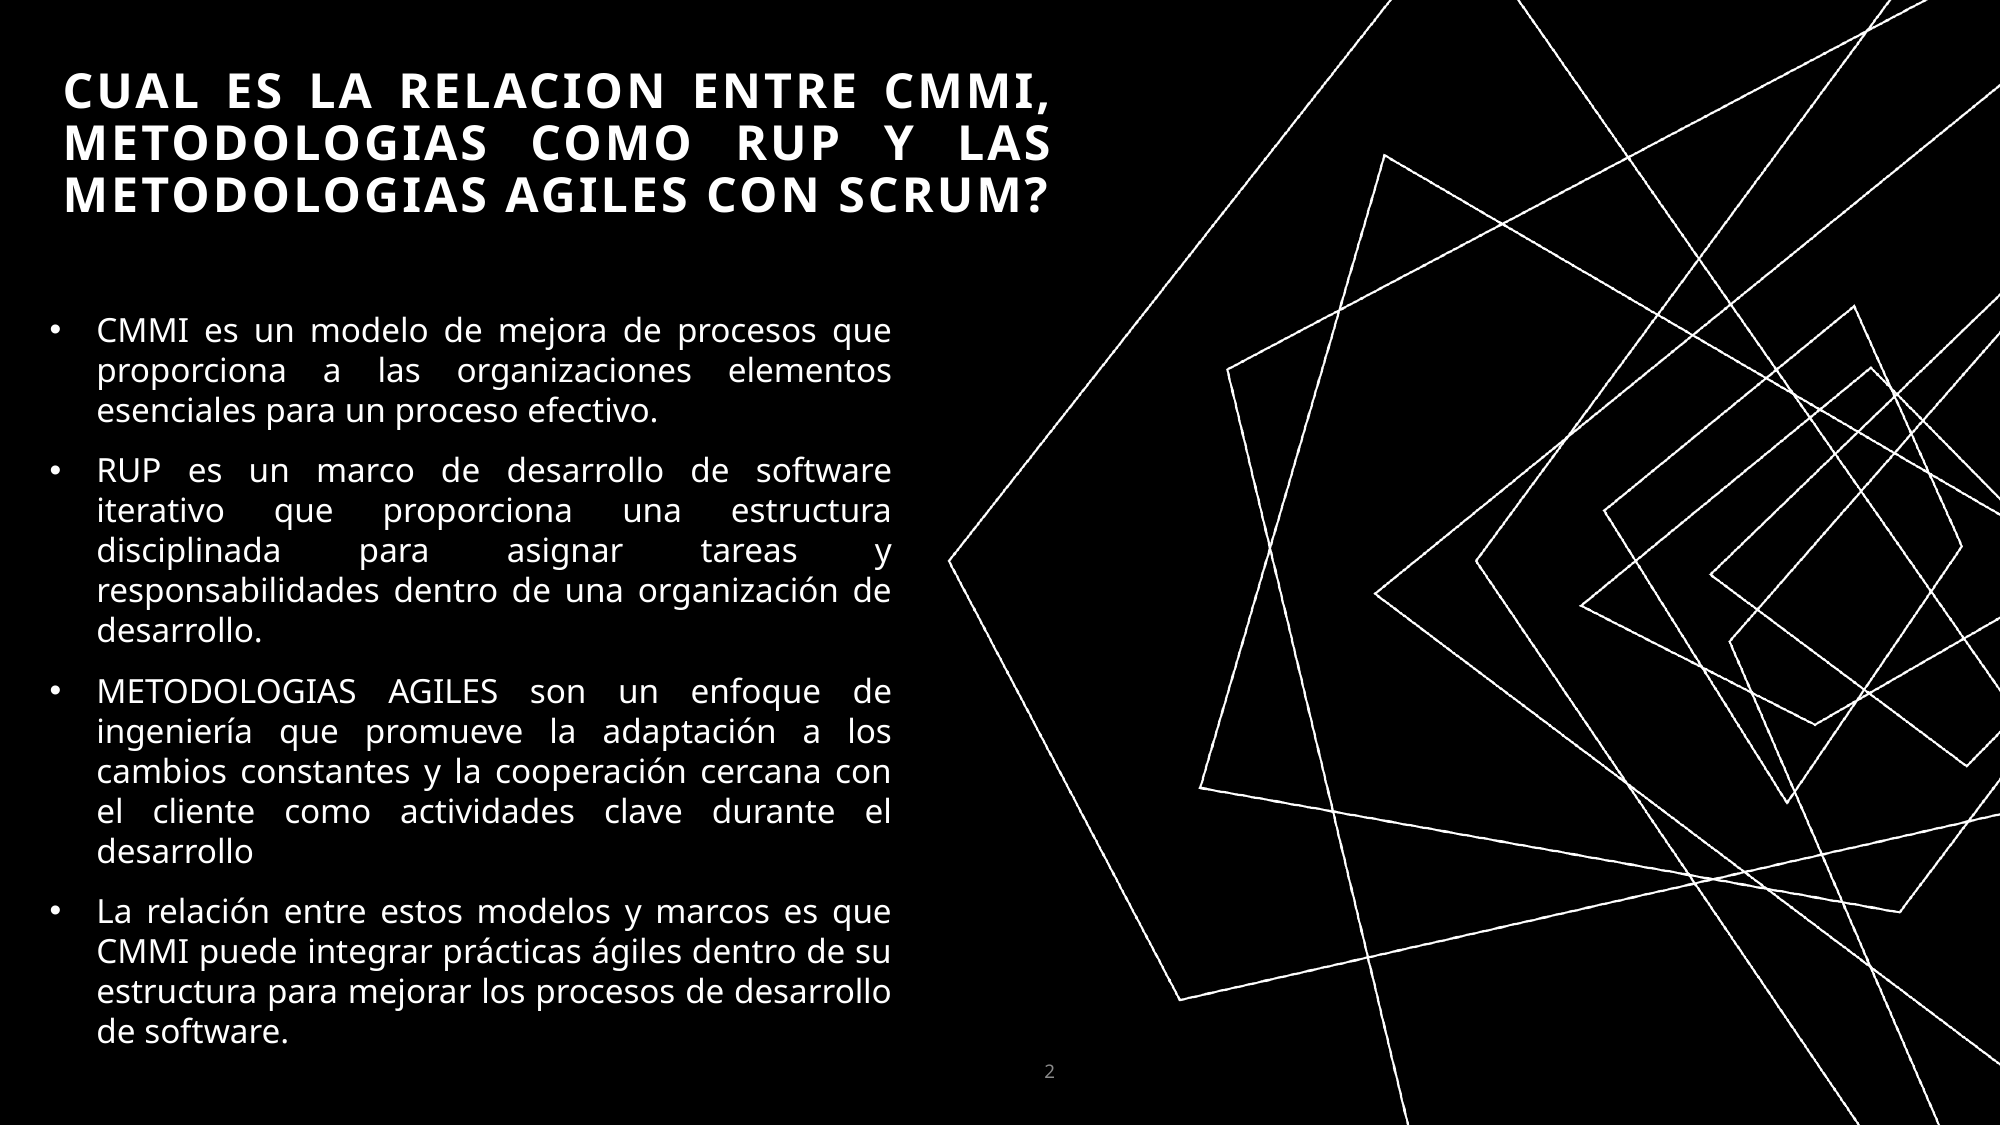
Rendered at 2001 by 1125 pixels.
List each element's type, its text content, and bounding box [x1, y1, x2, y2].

list CMMI es un modelo de mejora de procesos que proporciona a las organizaciones elementos esenciales para un proceso efectivo. RUP es un marco de desarrollo de software iterativo que proporciona una estructura disciplinada para asignar tareas y responsabilidades dentro de una organización de desarrollo. METODOLOGIAS AGILES son un enfoque de ingeniería que promueve la adaptación a los cambios constantes y la cooperación cercana con el cliente como actividades clave durante el desarrollo La relación entre estos modelos y marcos es que CMMI puede integrar prácticas ágiles dentro de su estructura para mejorar los procesos de desarrollo de software. [34, 301, 909, 973]
title CUAL ES LA RELACION ENTRE CMMI, METODOLOGIAS COMO RUP Y LAS METODOLOGIAS AGILES CON SCRUM? [47, 13, 1071, 231]
slide_number 2 [908, 1042, 1071, 1103]
picture [900, 0, 2000, 1125]
